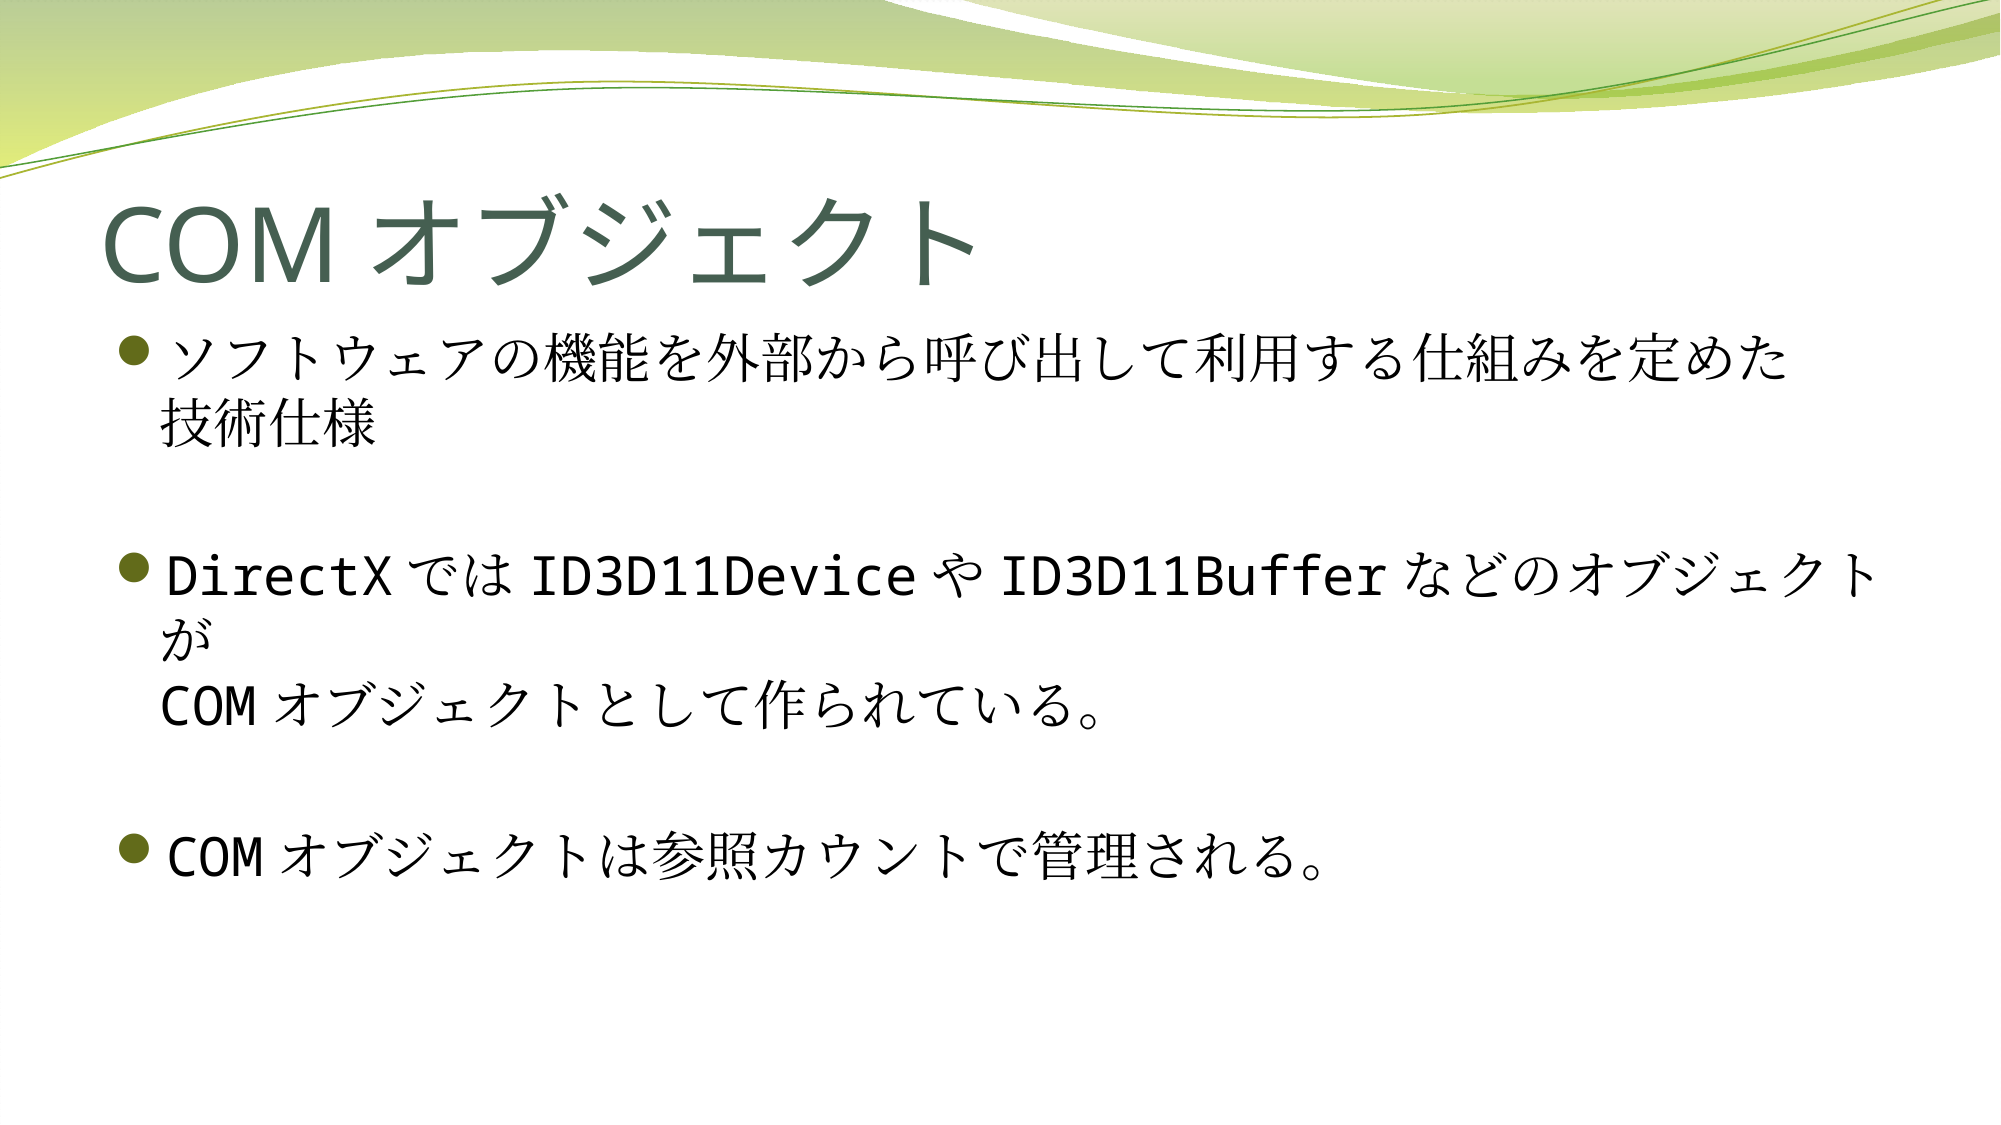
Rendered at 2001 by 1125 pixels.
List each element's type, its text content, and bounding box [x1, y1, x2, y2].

list ソフトウェアの機能を外部から呼び出して利用する仕組みを定めた 技術仕様 DirectXではID3D11DeviceやID3D11Bufferなどのオブジェクトが COMオブジェクトとして作られている。 COMオブジェクトは参照カウントで管理される。 [99, 317, 1900, 1030]
title COMオブジェクト [99, 115, 1900, 303]
